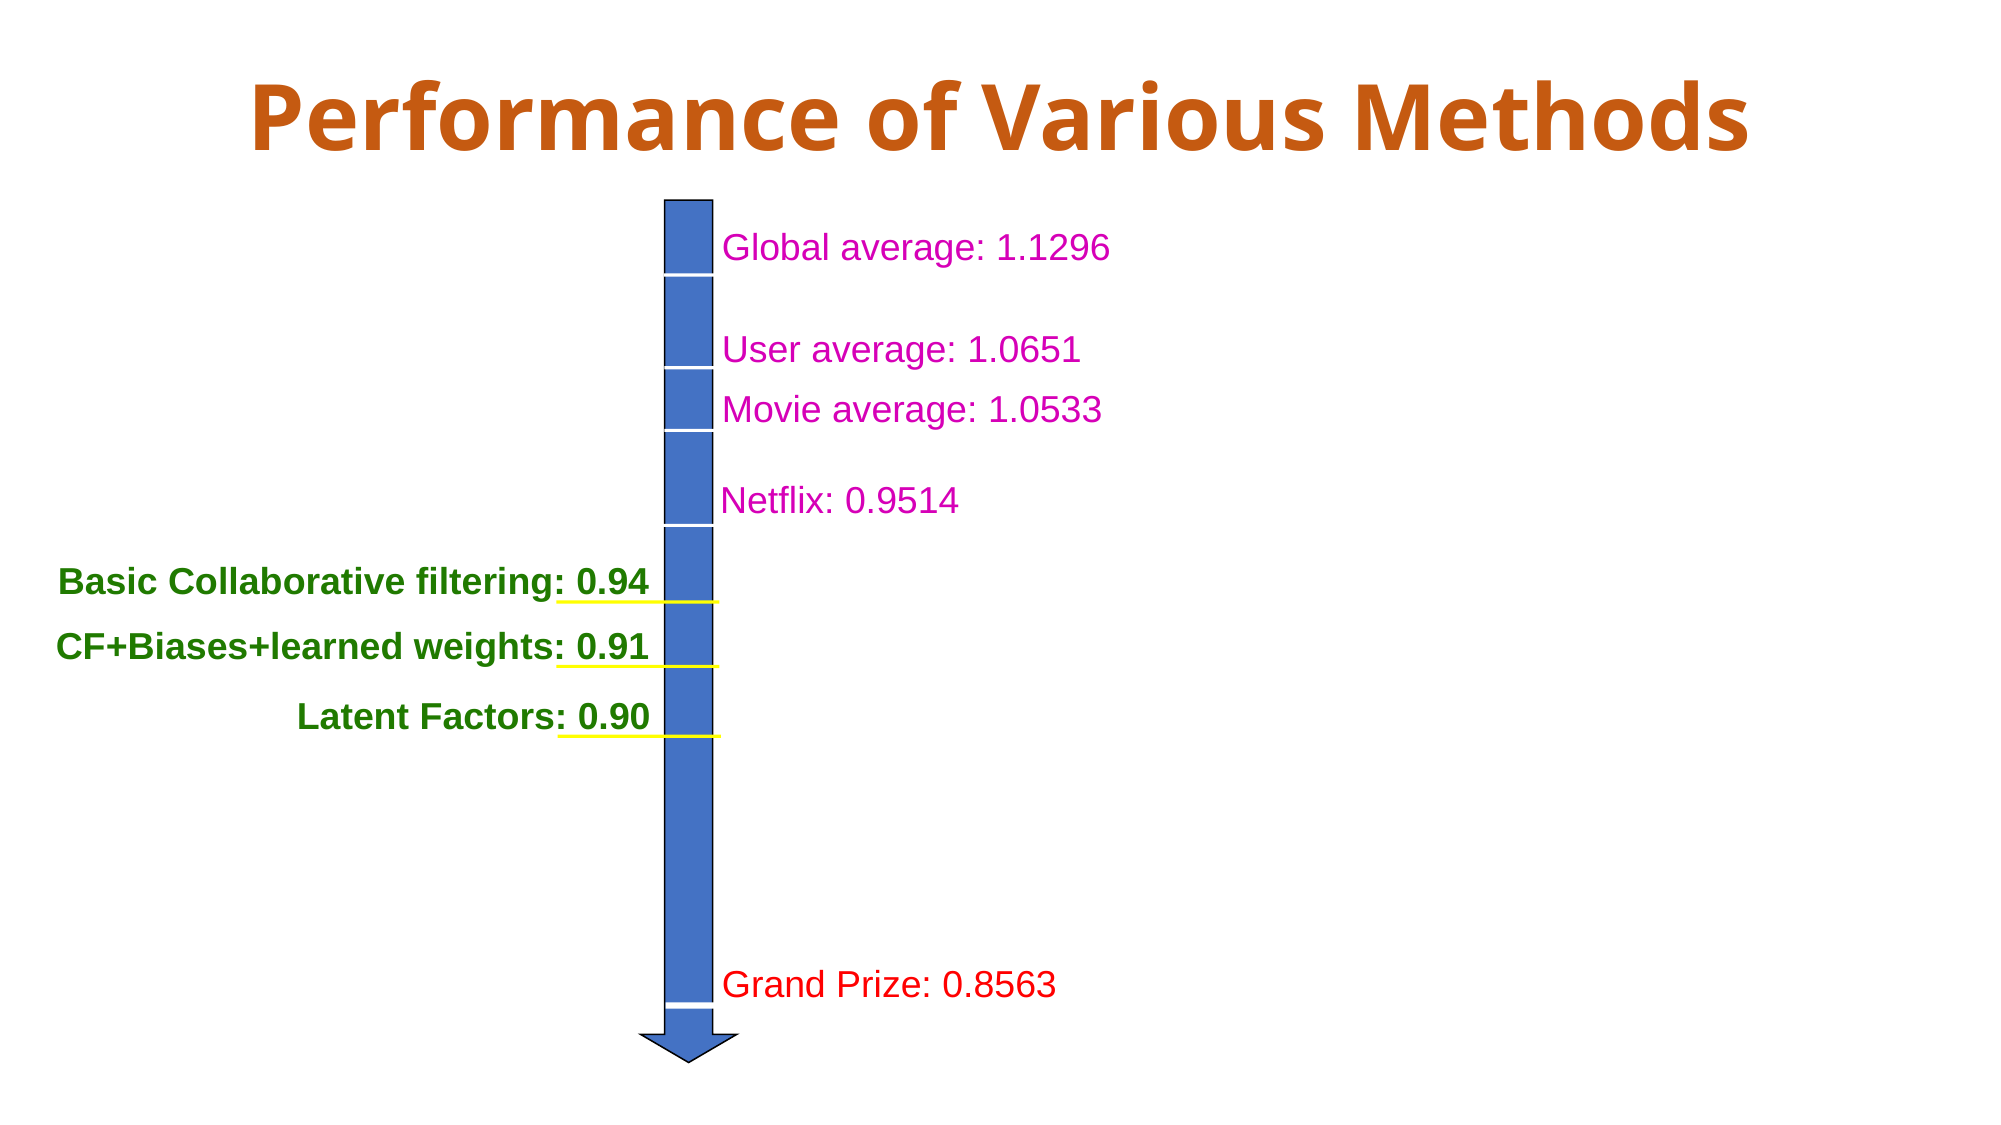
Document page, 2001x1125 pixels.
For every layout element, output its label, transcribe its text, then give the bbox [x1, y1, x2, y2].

text_box User average: 1.0651 [707, 317, 1150, 378]
text_box CF+Biases+learned weights: 0.91 [12, 614, 665, 675]
text_box [664, 667, 713, 736]
text_box [664, 526, 713, 666]
text_box [640, 737, 737, 1063]
text_box Global average: 1.1296 [707, 215, 1150, 276]
text_box Netflix: 0.9514 [705, 468, 1149, 529]
text_box [664, 368, 707, 430]
title Performance of Various Methods [137, 59, 1863, 183]
text_box [664, 431, 713, 525]
text_box [664, 200, 713, 274]
text_box [664, 275, 713, 367]
text_box Movie average: 1.0533 [707, 378, 1150, 438]
text_box Grand Prize: 0.8563 [707, 952, 1080, 1012]
text_box Basic Collaborative filtering: 0.94 [12, 549, 665, 610]
text_box Latent Factors: 0.90 [13, 684, 666, 744]
